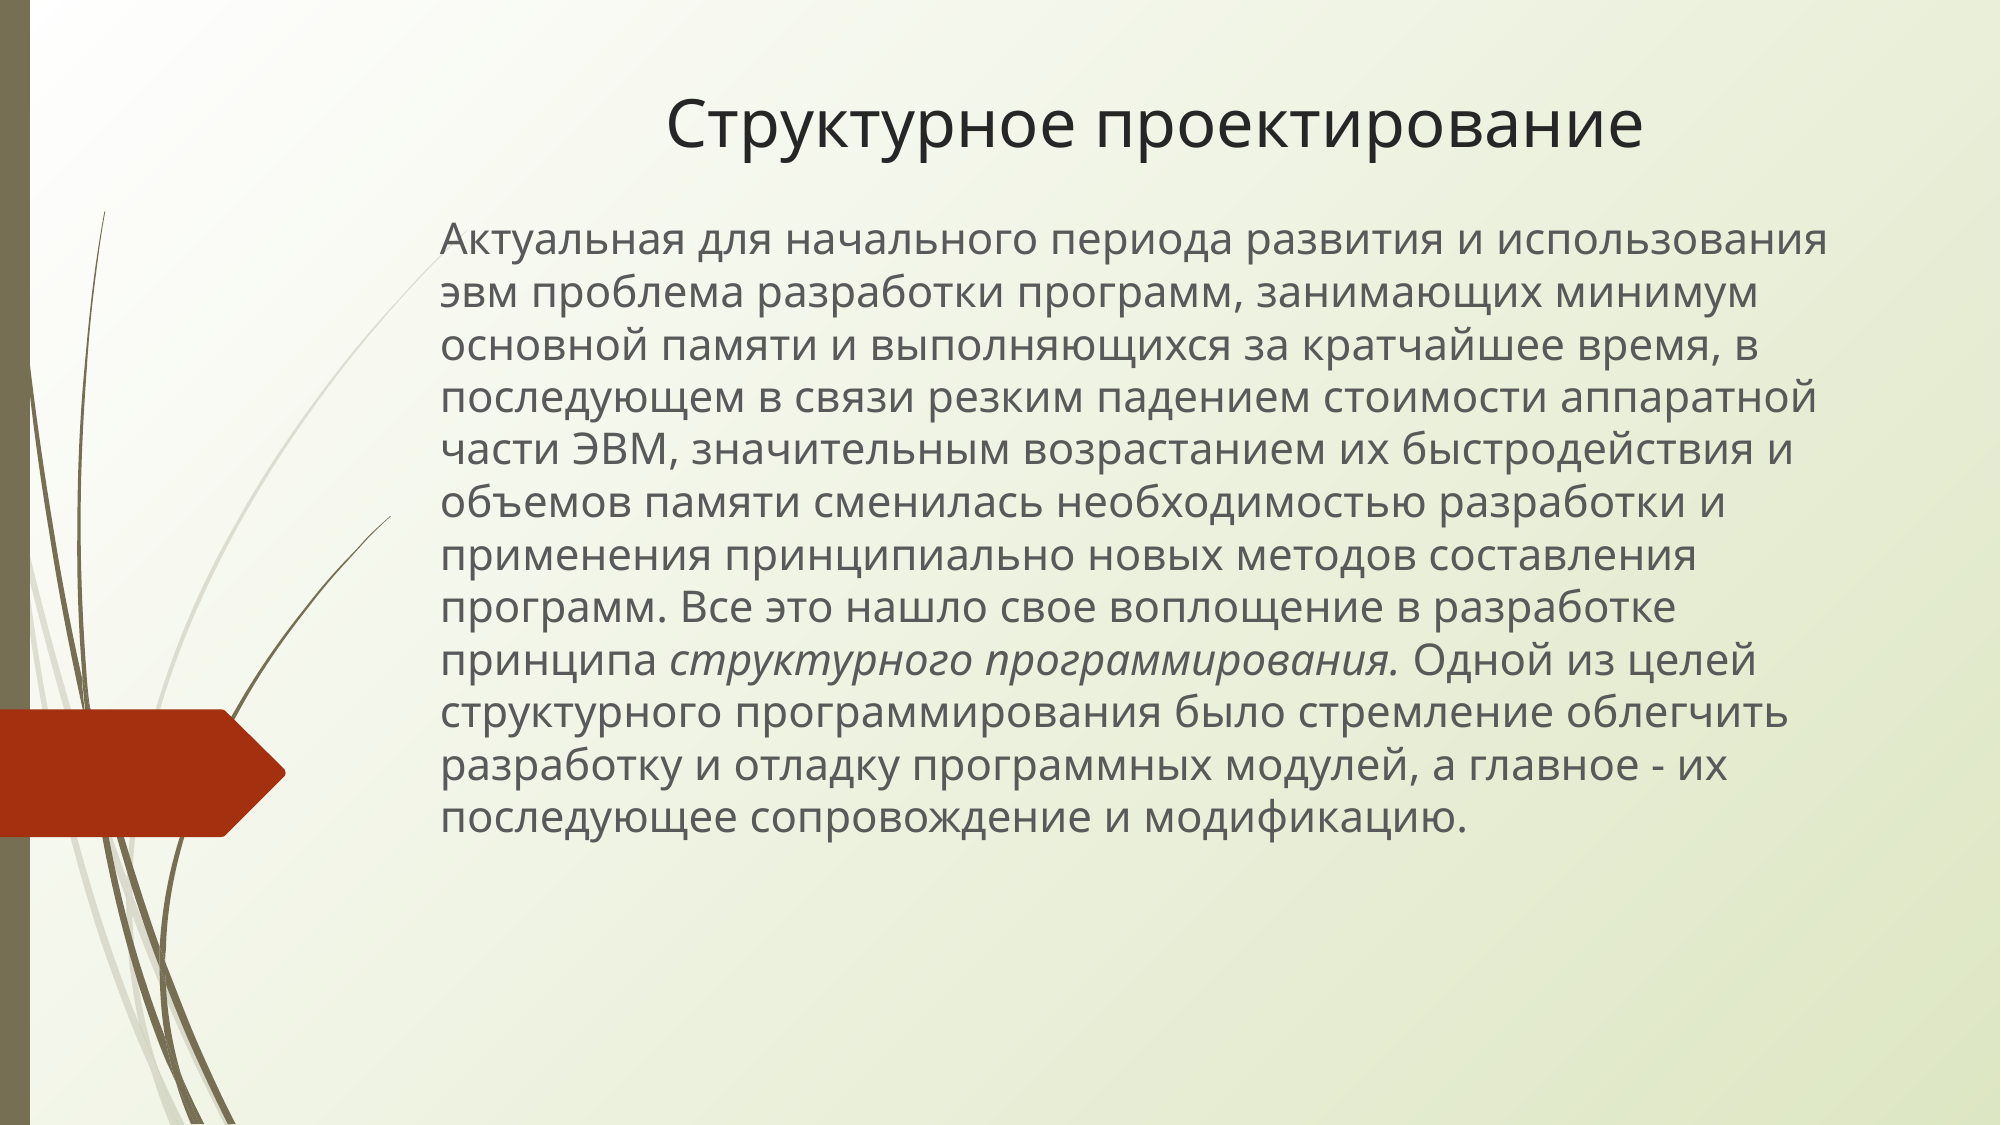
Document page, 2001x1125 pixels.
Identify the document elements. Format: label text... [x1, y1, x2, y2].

title Структурное проектирование [424, 35, 1888, 169]
subtitle Актуальная для начального периода развития и использования эвм проблема разработки программ, занимающих минимум основной памяти и выполняющихся за кратчайшее время, в последующем в связи резким падением стоимости аппаратной части ЭВМ, значительным возрастанием их быстродействия и объемов памяти сменилась необходимостью разработки и применения принципиально новых методов составления программ. Все это нашло свое воплощение в разработке принципа структурного программирования. Одной из целей структурного программирования было стремление облегчить разработку и отладку программных модулей, а главное - их последующее сопровождение и модификацию. [424, 203, 1888, 969]
